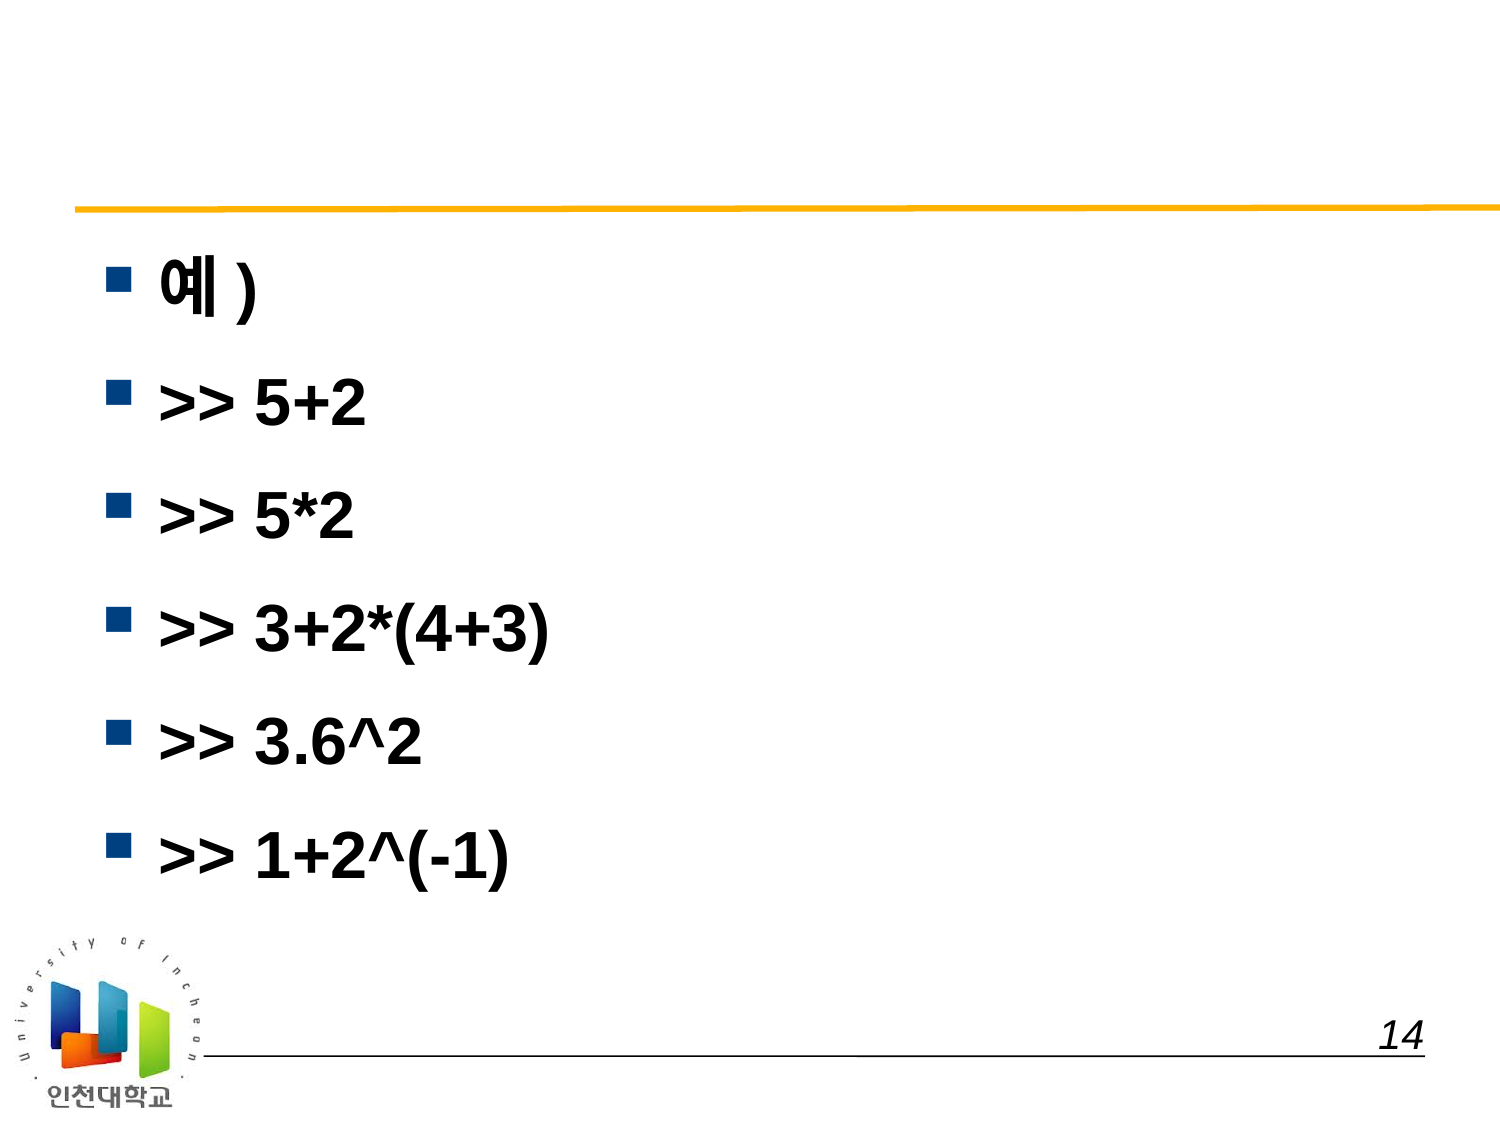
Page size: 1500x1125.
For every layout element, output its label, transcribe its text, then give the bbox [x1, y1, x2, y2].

picture [14, 937, 200, 1108]
slide_number 14 [1112, 999, 1440, 1057]
list 예) >> 5+2 >> 5*2 >> 3+2*(4+3) >> 3.6^2 >> 1+2^(-1) [87, 237, 1457, 919]
